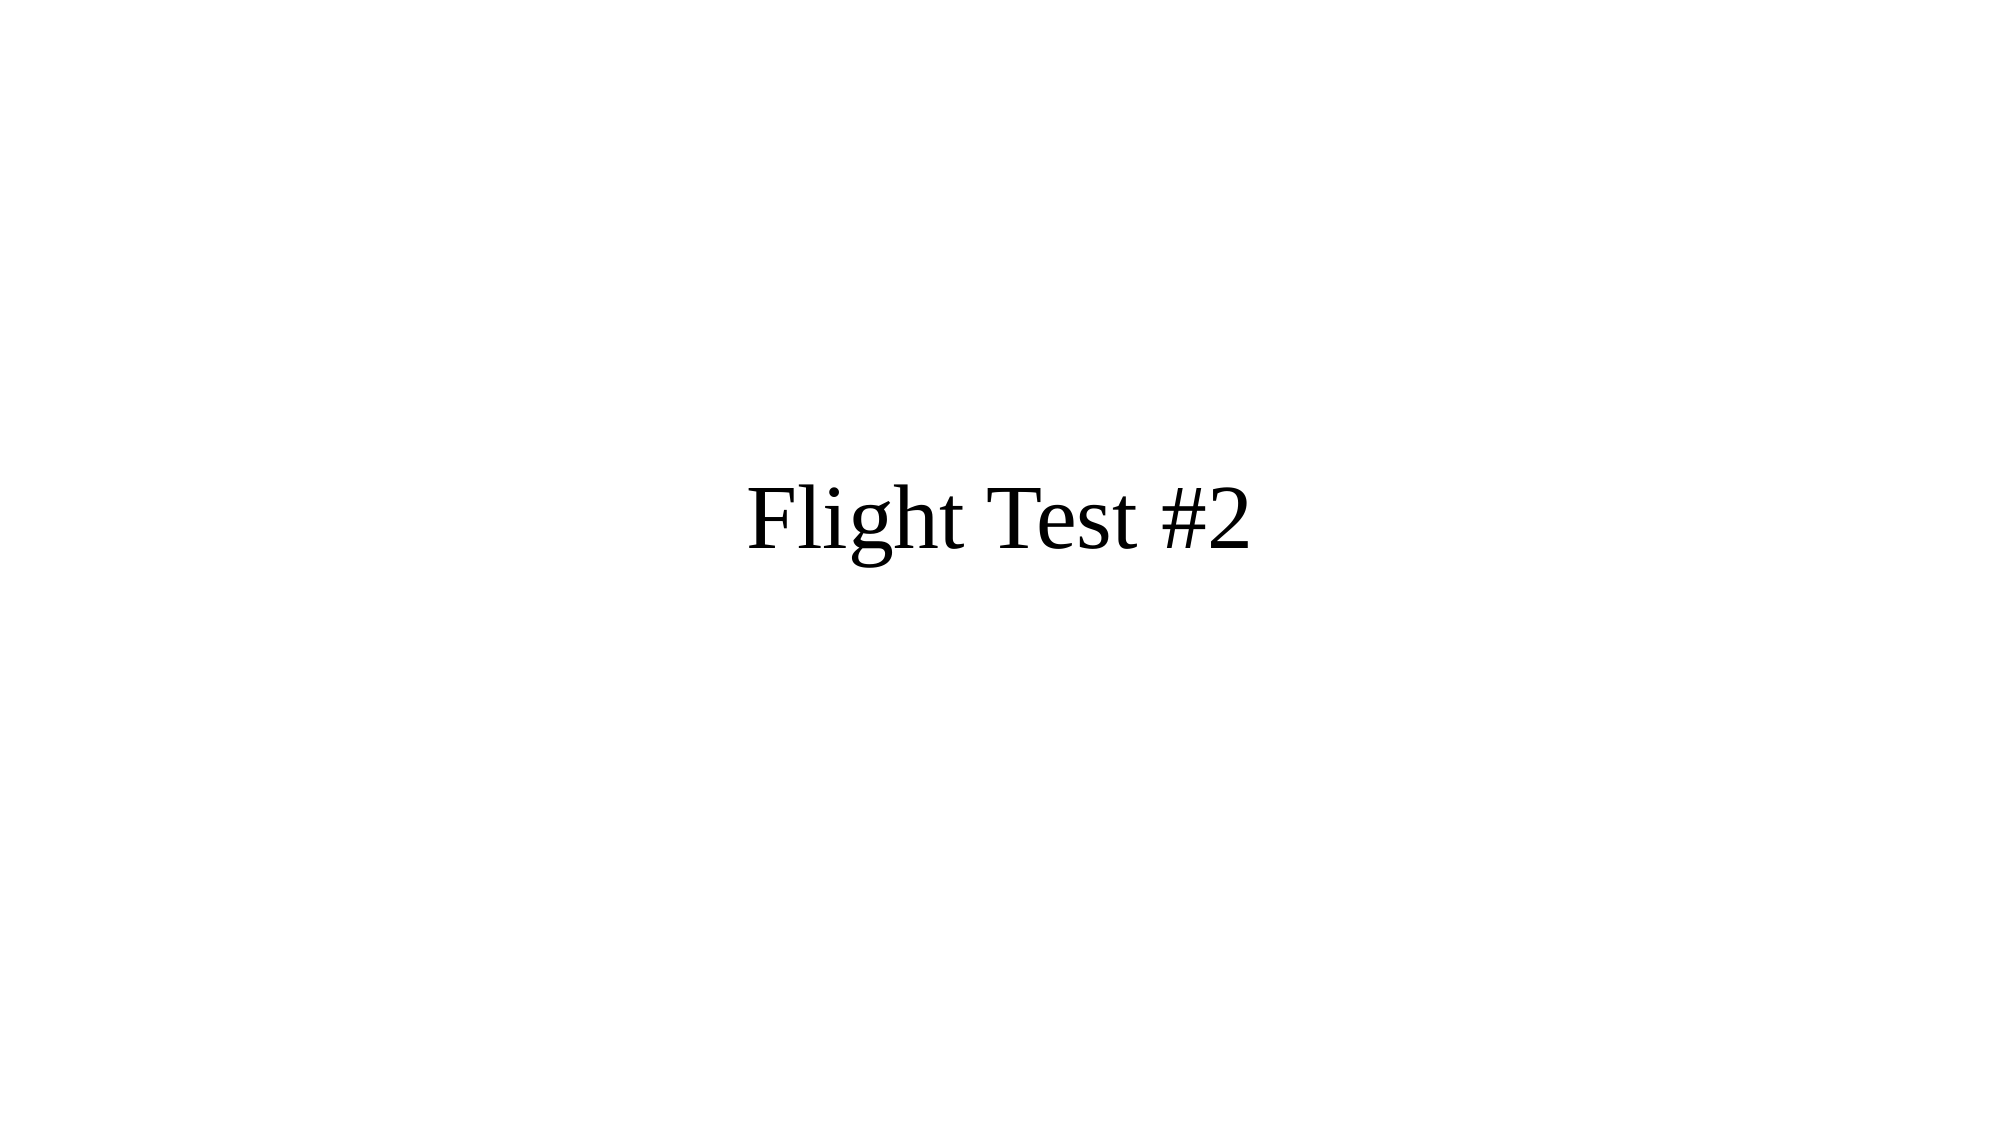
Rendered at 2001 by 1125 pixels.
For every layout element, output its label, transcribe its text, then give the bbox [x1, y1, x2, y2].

title Flight Test #2 [249, 184, 1750, 576]
